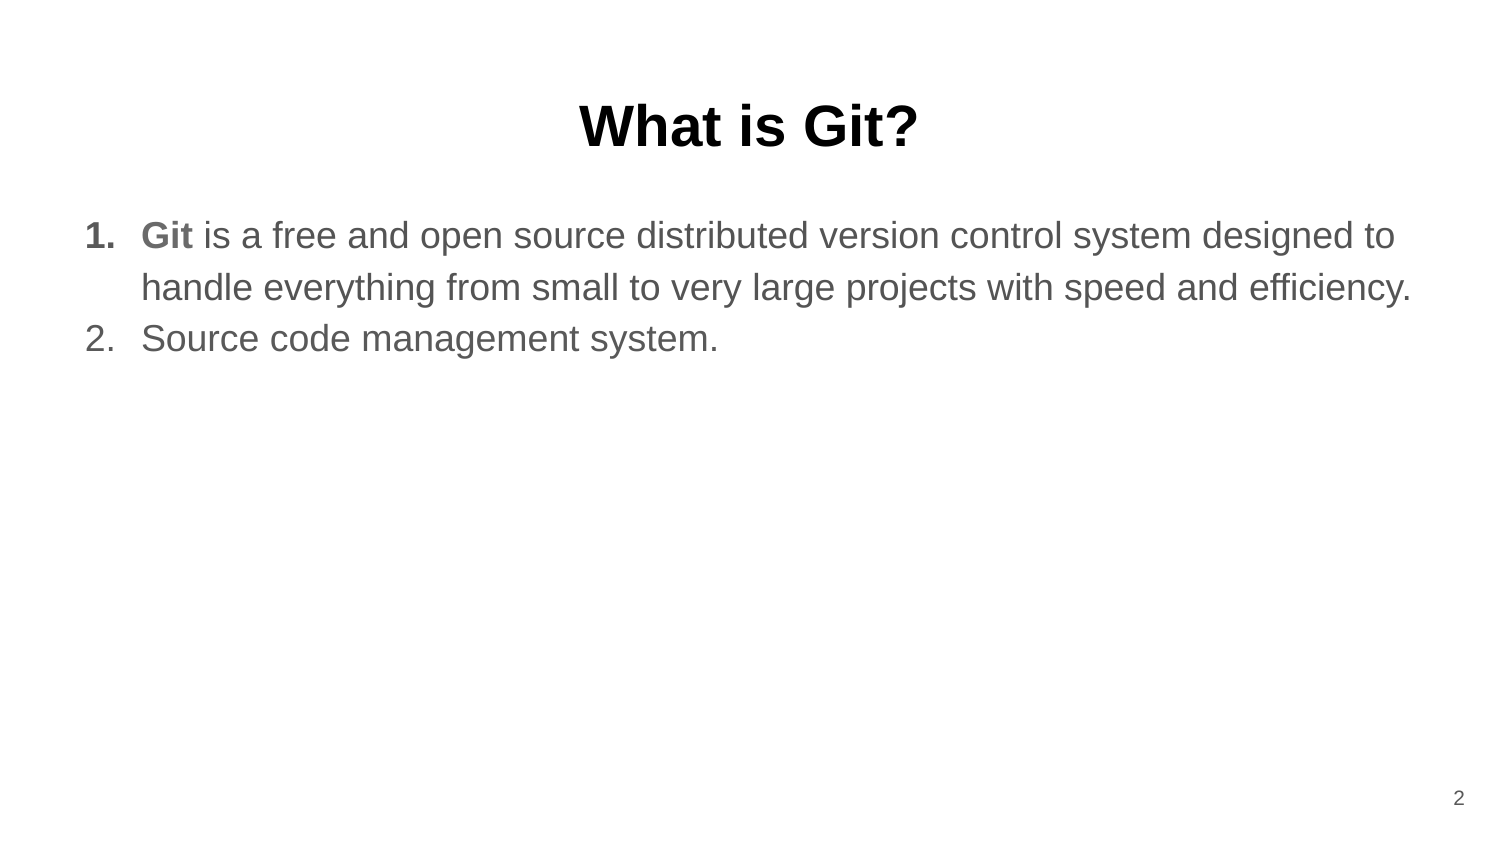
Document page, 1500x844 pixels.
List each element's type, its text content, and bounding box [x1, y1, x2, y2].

title What is Git? [51, 72, 1449, 167]
slide_number 2 [1389, 764, 1480, 830]
list Git is a free and open source distributed version control system designed to handle everything from small to very large projects with speed and efficiency. Source code management system. [51, 189, 1449, 750]
